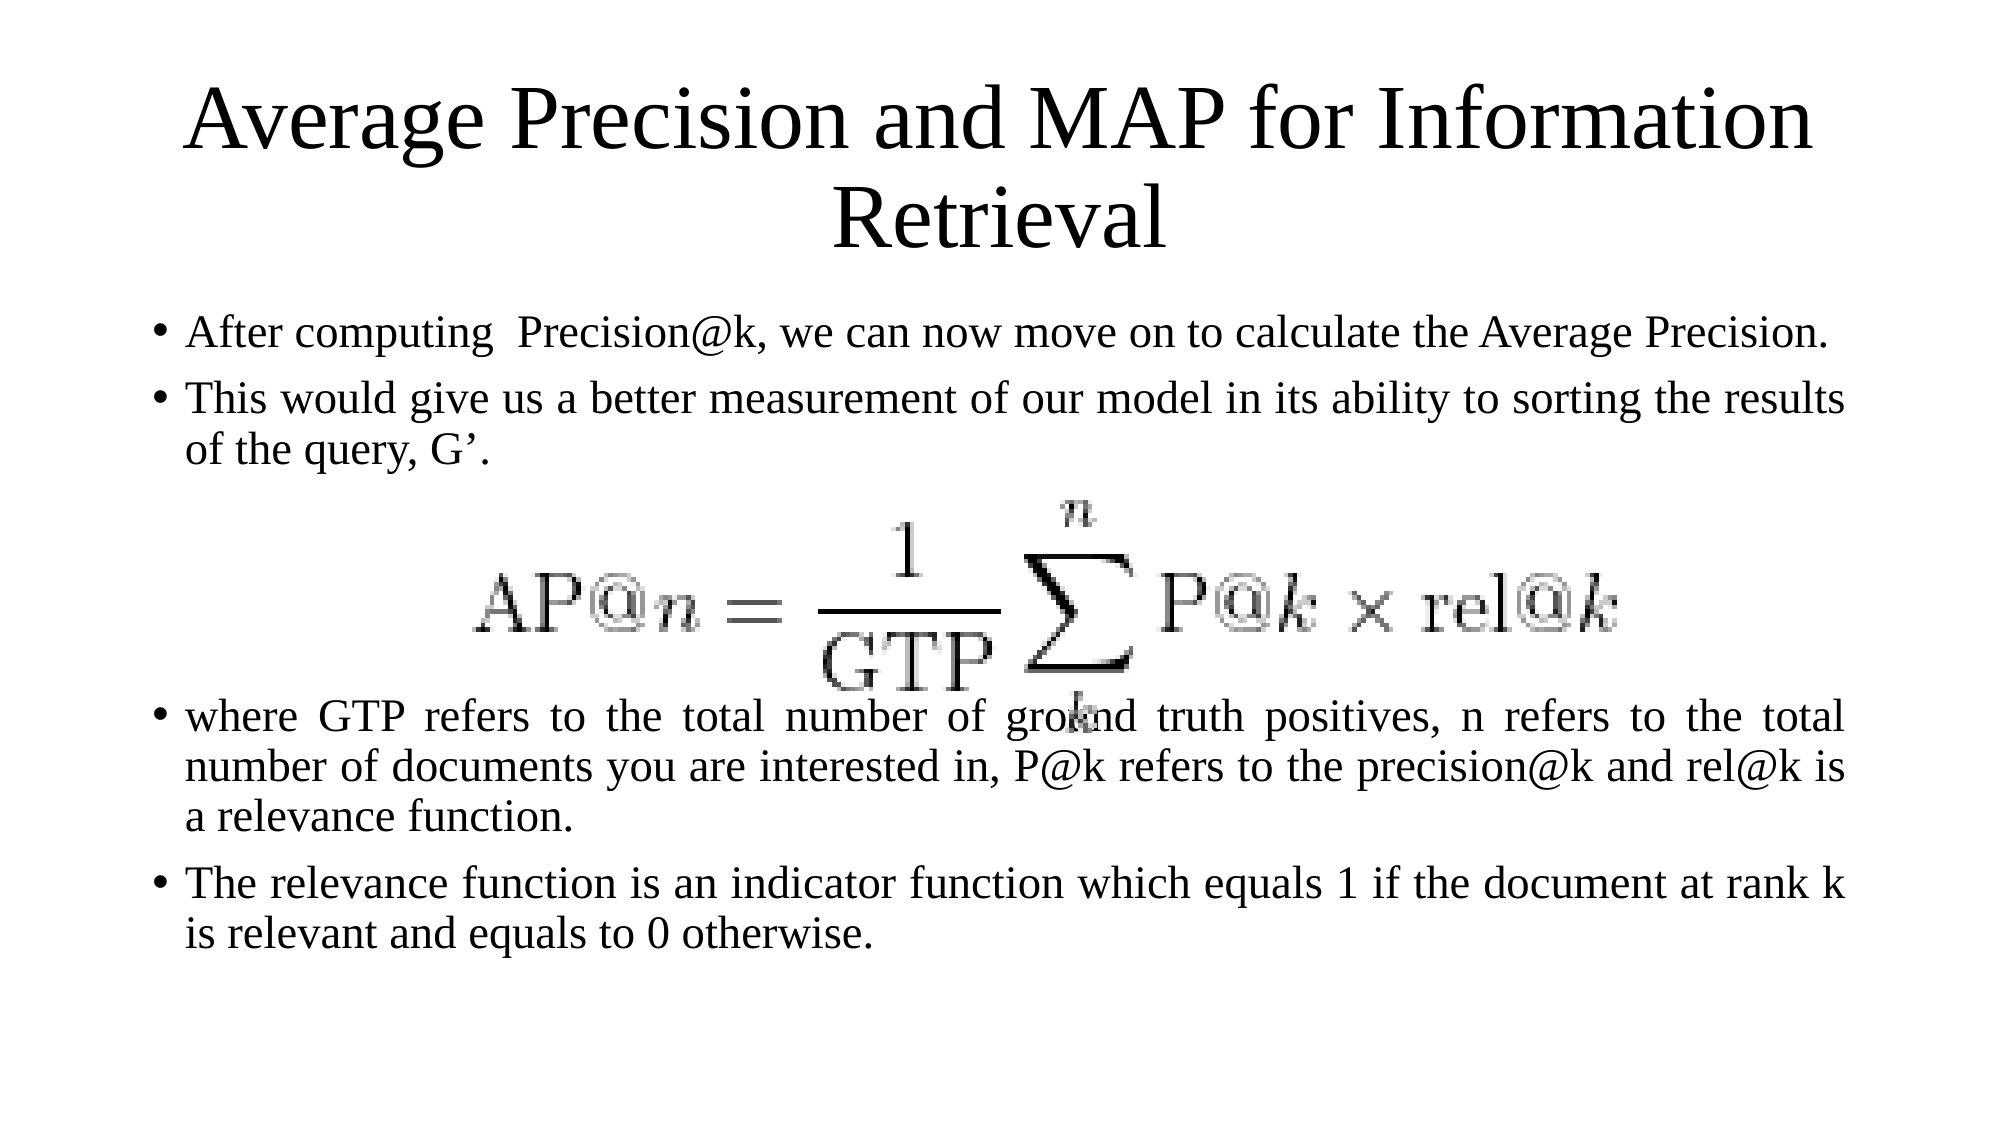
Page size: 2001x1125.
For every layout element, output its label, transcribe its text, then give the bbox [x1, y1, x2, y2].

list After computing Precision@k, we can now move on to calculate the Average Precision. This would give us a better measurement of our model in its ability to sorting the results of the query, G’. where GTP refers to the total number of ground truth positives, n refers to the total number of documents you are interested in, P@k refers to the precision@k and rel@k is a relevance function. The relevance function is an indicator function which equals 1 if the document at rank k is relevant and equals to 0 otherwise. [137, 299, 1863, 1014]
title Average Precision and MAP for Information Retrieval [137, 59, 1863, 278]
picture [472, 500, 1622, 733]
